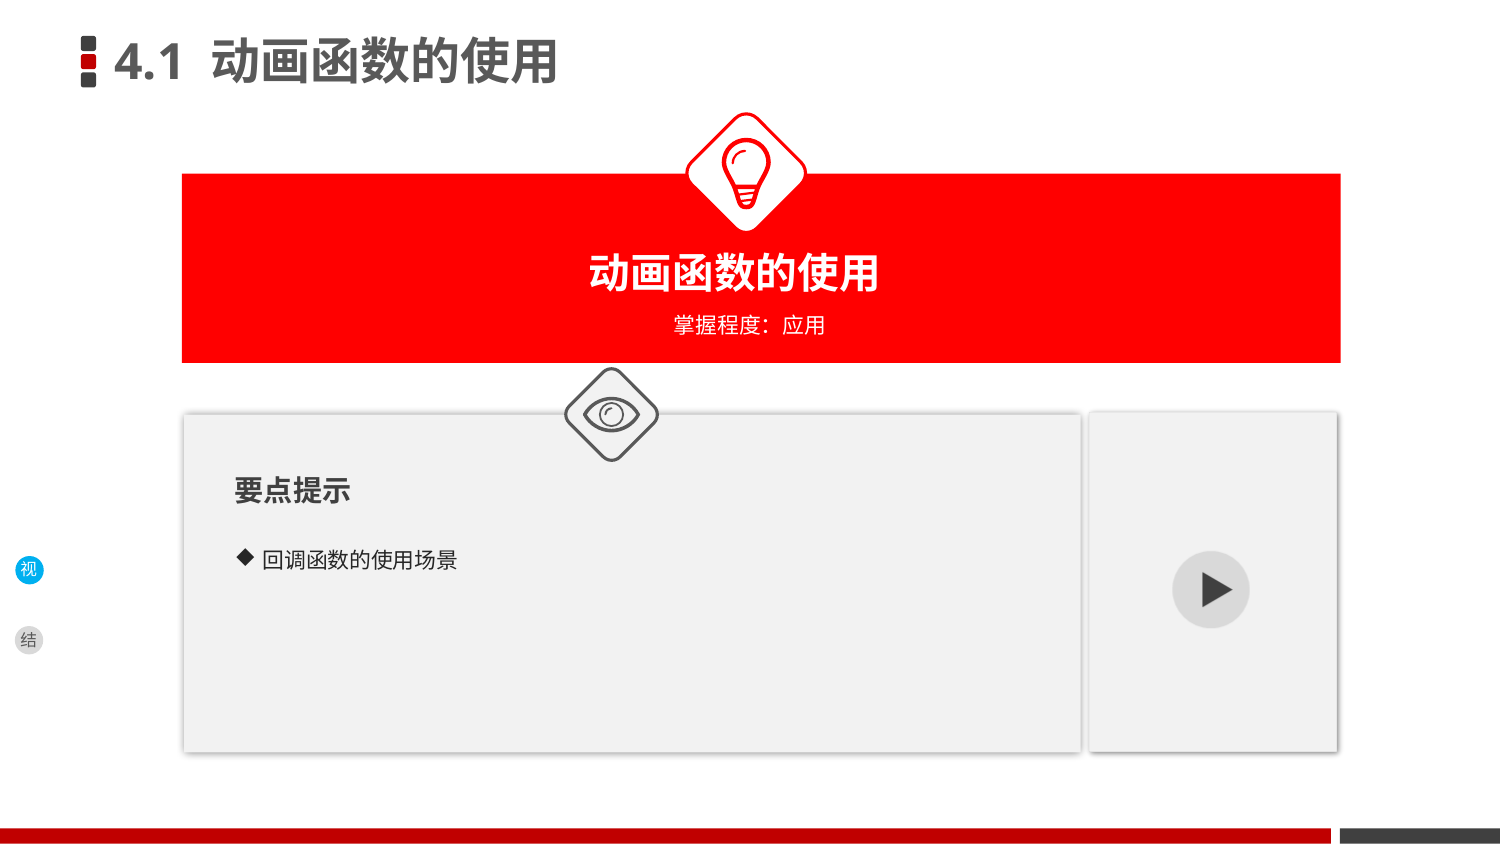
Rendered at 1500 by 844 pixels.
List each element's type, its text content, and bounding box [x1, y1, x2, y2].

text_box [684, 130, 808, 235]
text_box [5, 551, 54, 588]
text_box 掌握程度：应用 [496, 304, 1004, 346]
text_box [5, 622, 54, 659]
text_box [721, 137, 771, 210]
text_box [180, 172, 1343, 365]
text_box 回调函数的使用场景 [219, 526, 786, 581]
text_box 动画函数的使用 [466, 239, 1004, 304]
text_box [575, 378, 648, 451]
text_box 要点提示 [219, 465, 797, 515]
text_box [182, 412, 1077, 755]
text_box 4.1 动画函数的使用 [103, 0, 987, 130]
picture [1082, 405, 1348, 762]
